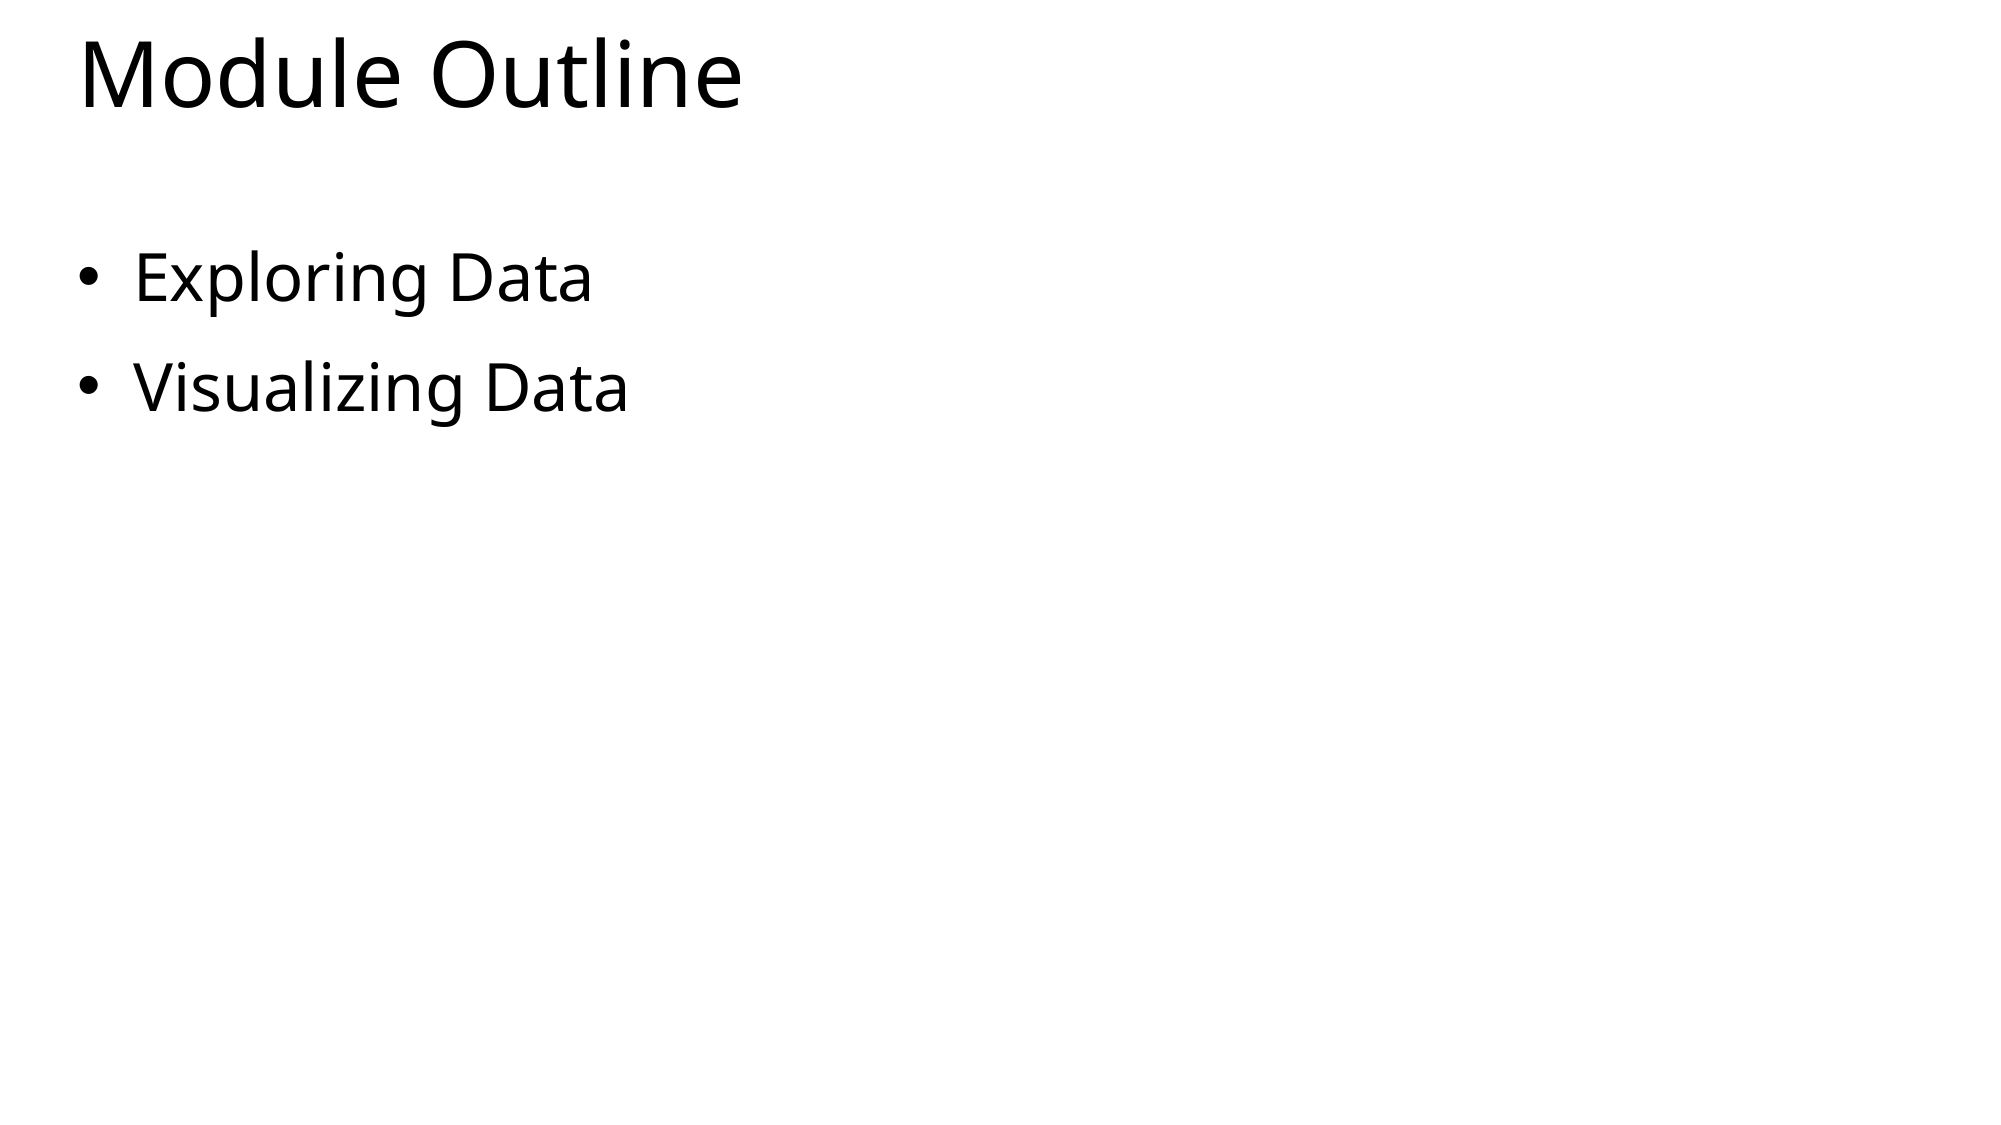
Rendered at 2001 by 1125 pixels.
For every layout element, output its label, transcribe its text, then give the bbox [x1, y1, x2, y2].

list Exploring Data Visualizing Data [62, 227, 1953, 1096]
title Module Outline [62, 29, 1953, 205]
